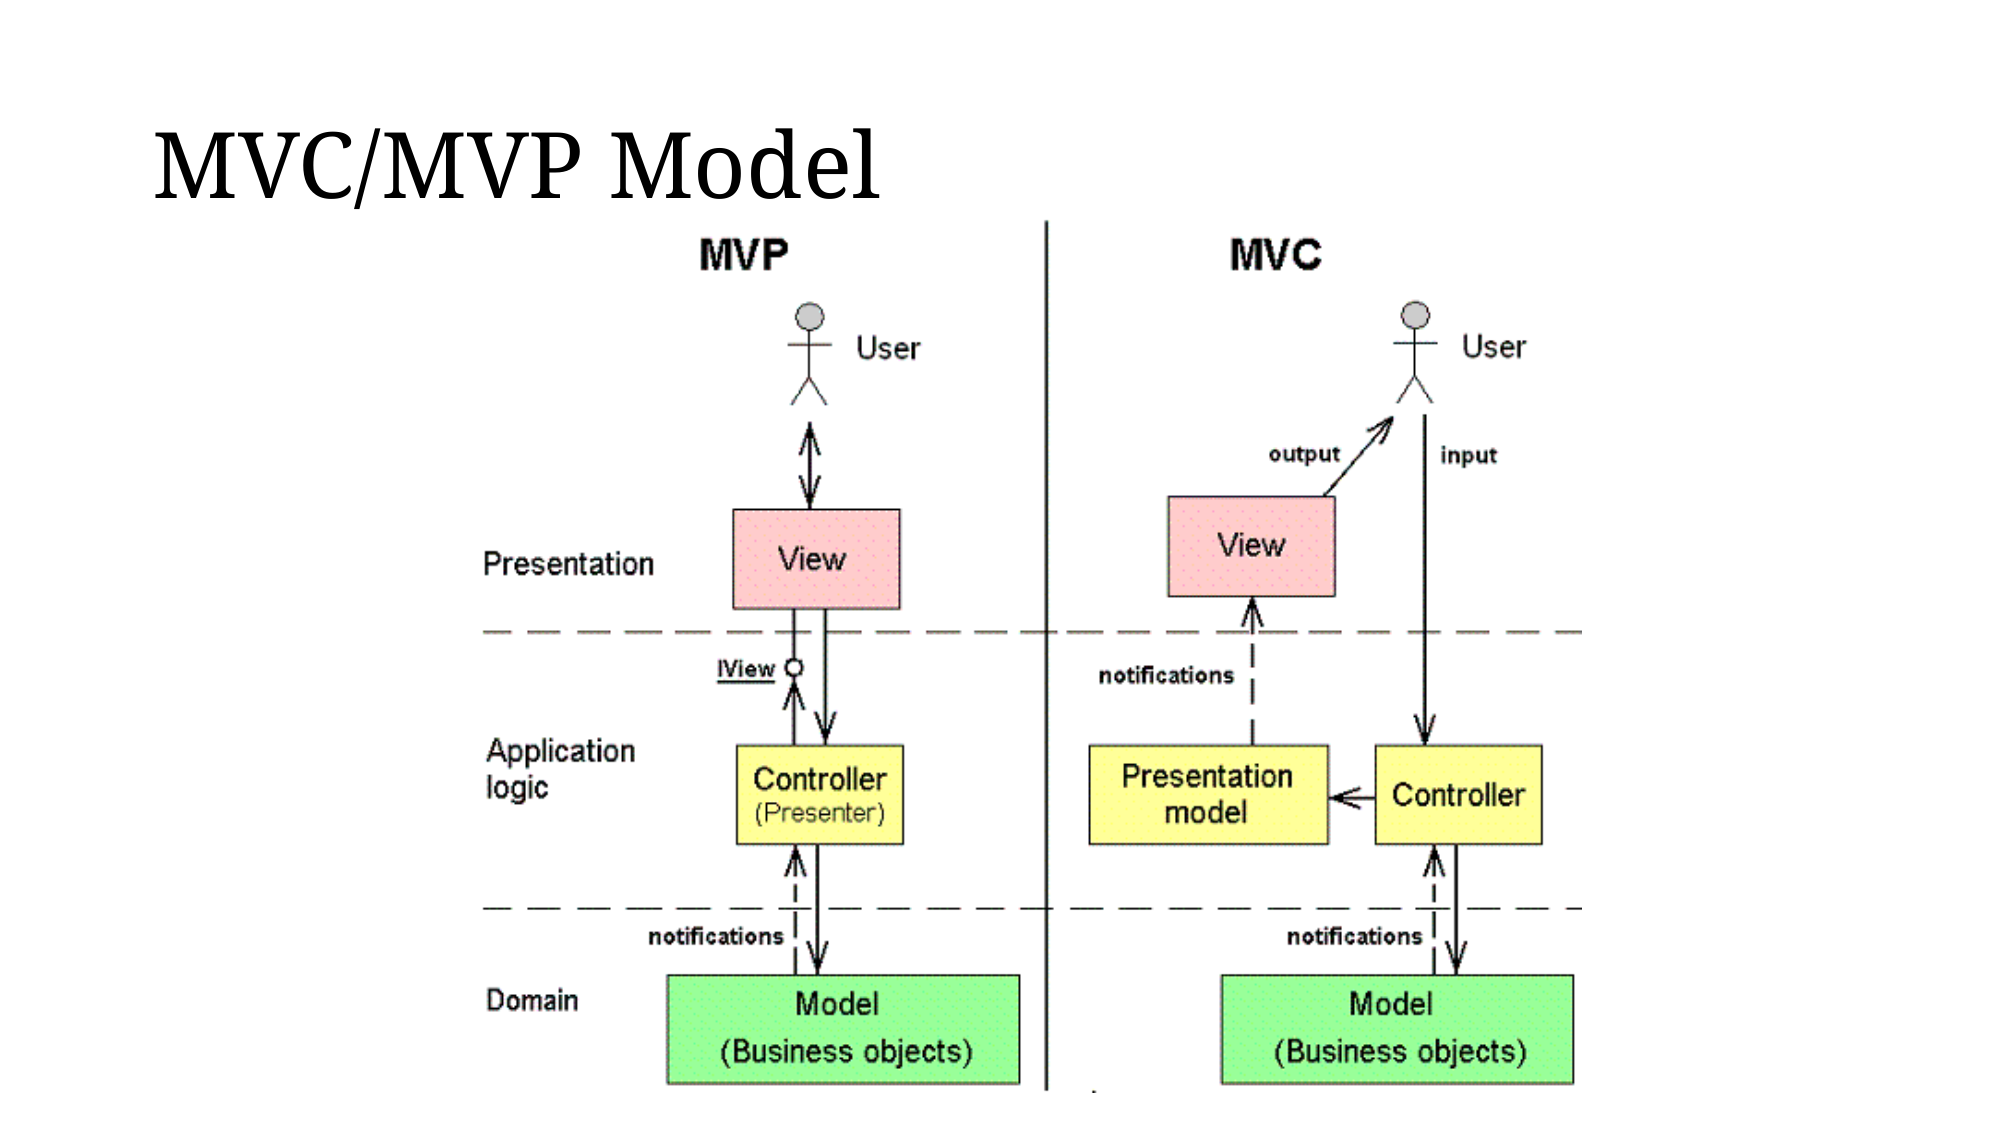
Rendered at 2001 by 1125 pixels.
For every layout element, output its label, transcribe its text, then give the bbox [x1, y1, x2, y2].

picture [478, 217, 1582, 1093]
title MVC/MVP Model [137, 59, 1863, 278]
